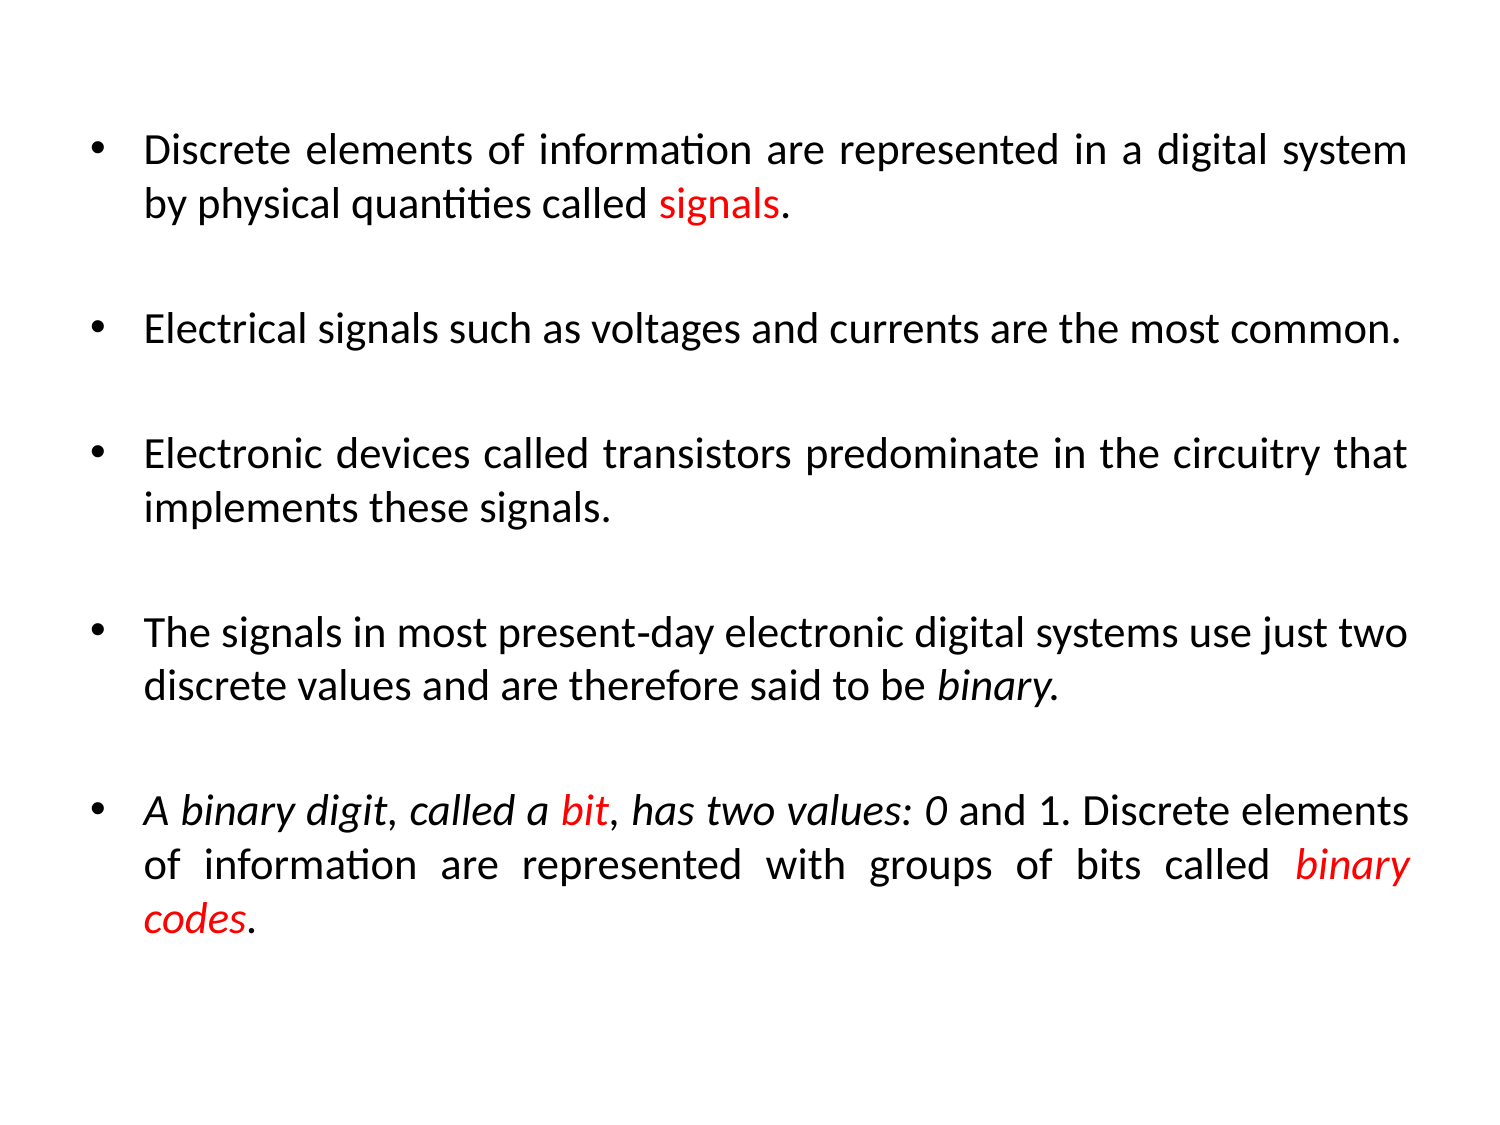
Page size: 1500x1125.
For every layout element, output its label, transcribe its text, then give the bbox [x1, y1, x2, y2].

list Discrete elements of information are represented in a digital system by physical quantities called signals. Electrical signals such as voltages and currents are the most common. Electronic devices called transistors predominate in the circuitry that implements these signals. The signals in most present‐day electronic digital systems use just two discrete values and are therefore said to be binary. A binary digit, called a bit, has two values: 0 and 1. Discrete elements of information are represented with groups of bits called binary codes. [75, 112, 1425, 1005]
